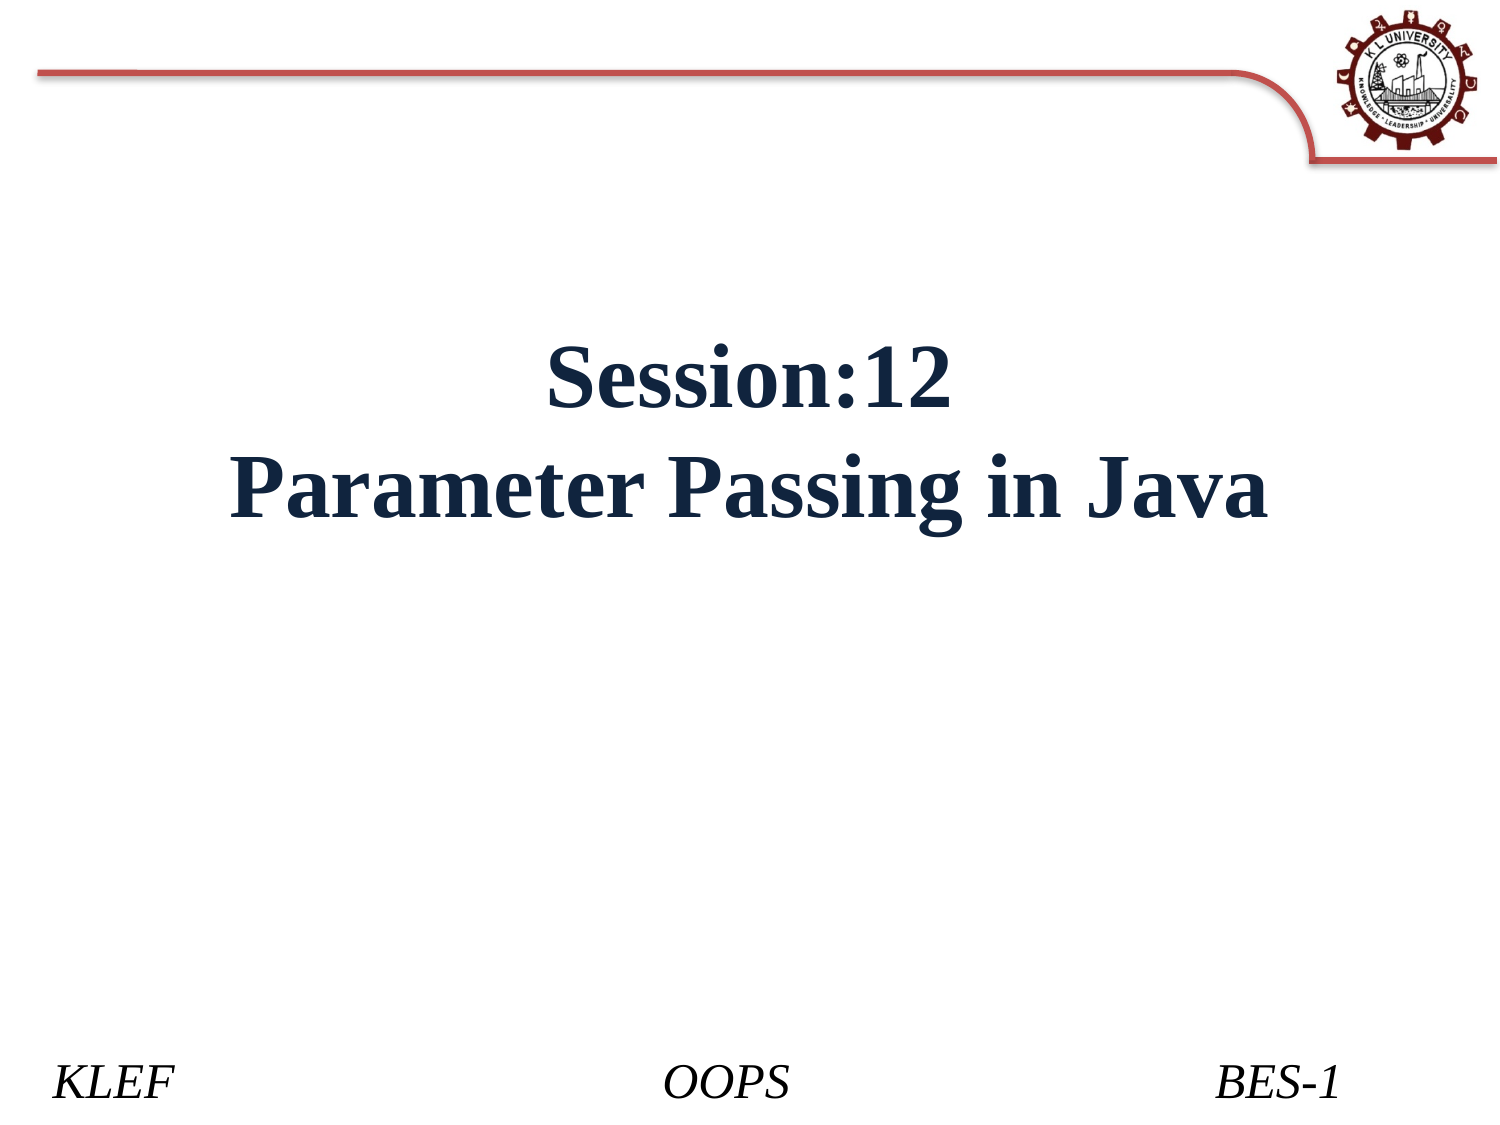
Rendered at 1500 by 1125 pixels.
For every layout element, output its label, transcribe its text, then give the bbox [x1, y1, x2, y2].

title Session:12 Parameter Passing in Java [112, 349, 1388, 503]
text_box KLEF OOPS BES-1 [38, 1041, 1471, 1117]
picture [1333, 5, 1481, 154]
